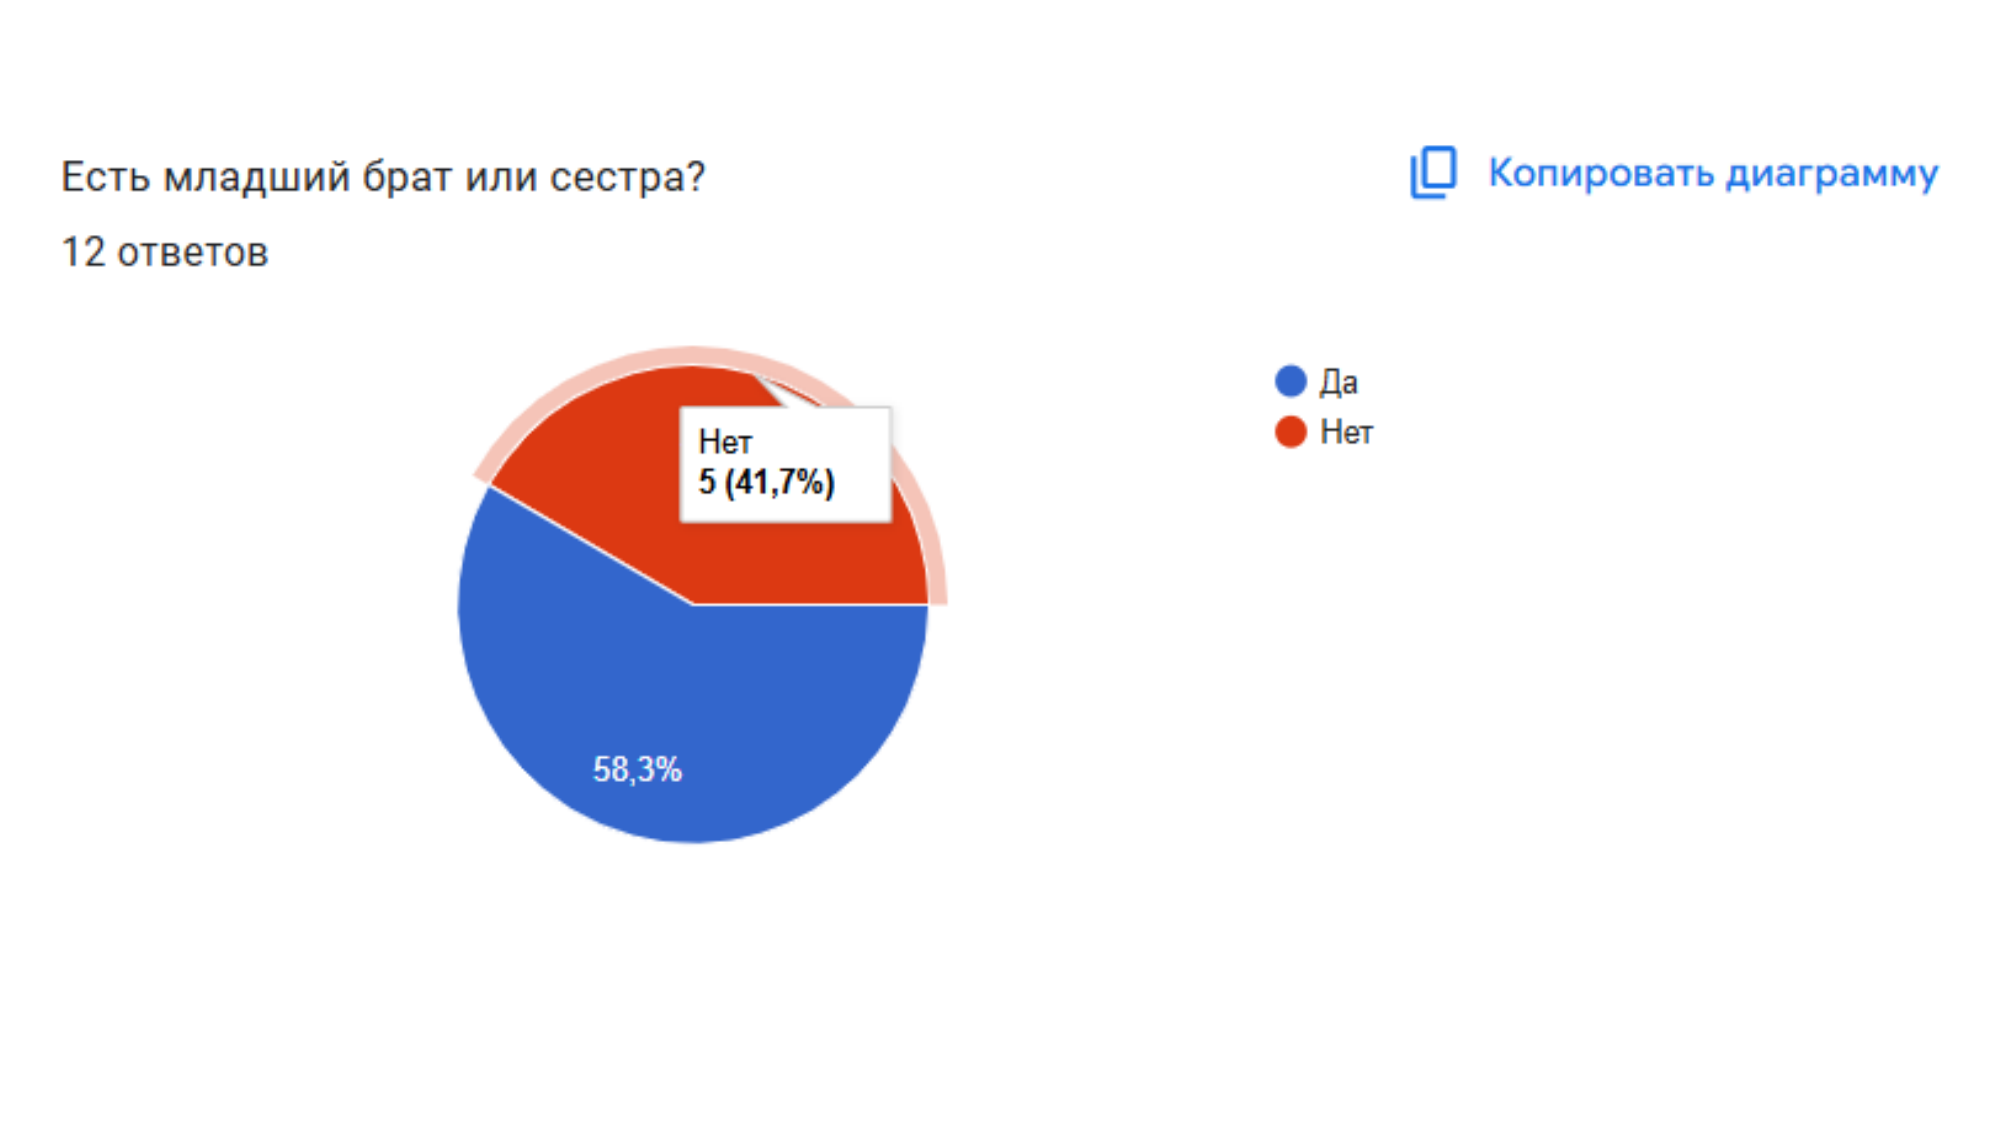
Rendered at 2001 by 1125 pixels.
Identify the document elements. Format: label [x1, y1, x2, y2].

picture [0, 109, 2000, 917]
